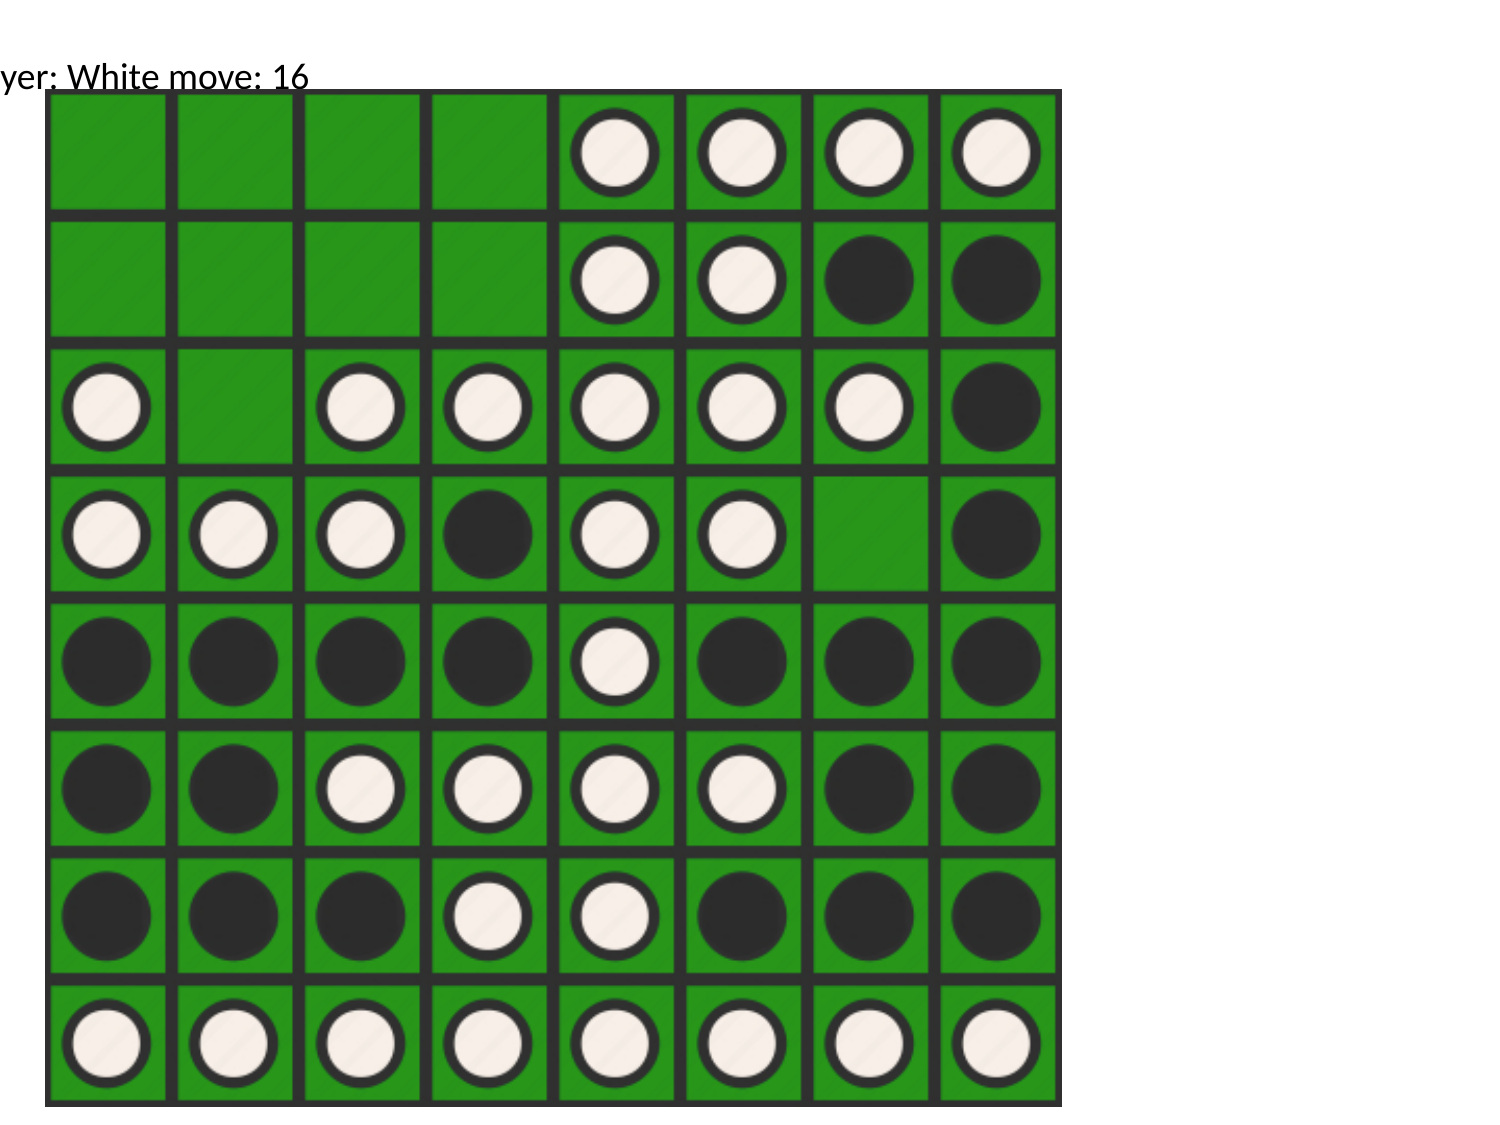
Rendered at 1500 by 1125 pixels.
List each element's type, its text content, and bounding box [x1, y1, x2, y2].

text_box turn: 50 player: White move: 16 [0, 44, 325, 105]
picture [44, 89, 1062, 1107]
